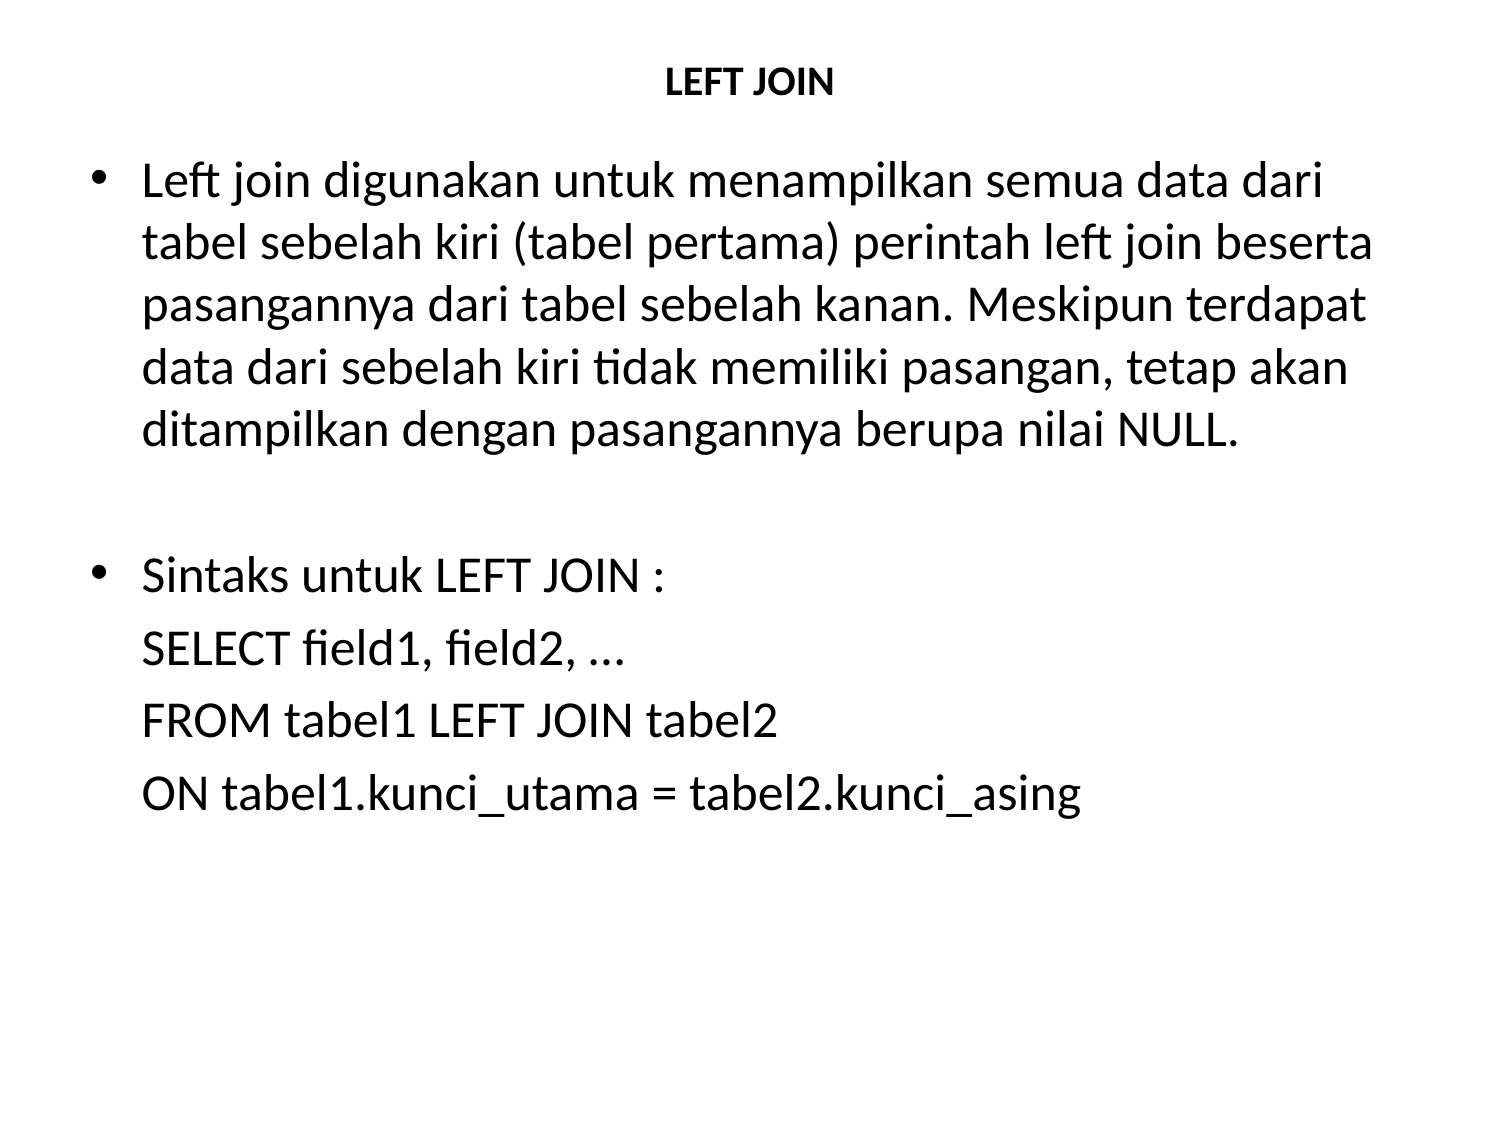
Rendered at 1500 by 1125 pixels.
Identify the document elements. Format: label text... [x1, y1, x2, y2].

list Left join digunakan untuk menampilkan semua data dari tabel sebelah kiri (tabel pertama) perintah left join beserta pasangannya dari tabel sebelah kanan. Meskipun terdapat data dari sebelah kiri tidak memiliki pasangan, tetap akan ditampilkan dengan pasangannya berupa nilai NULL. Sintaks untuk LEFT JOIN : SELECT field1, field2, … FROM tabel1 LEFT JOIN tabel2 ON tabel1.kunci_utama = tabel2.kunci_asing [75, 137, 1425, 880]
title LEFT JOIN [75, 45, 1425, 137]
